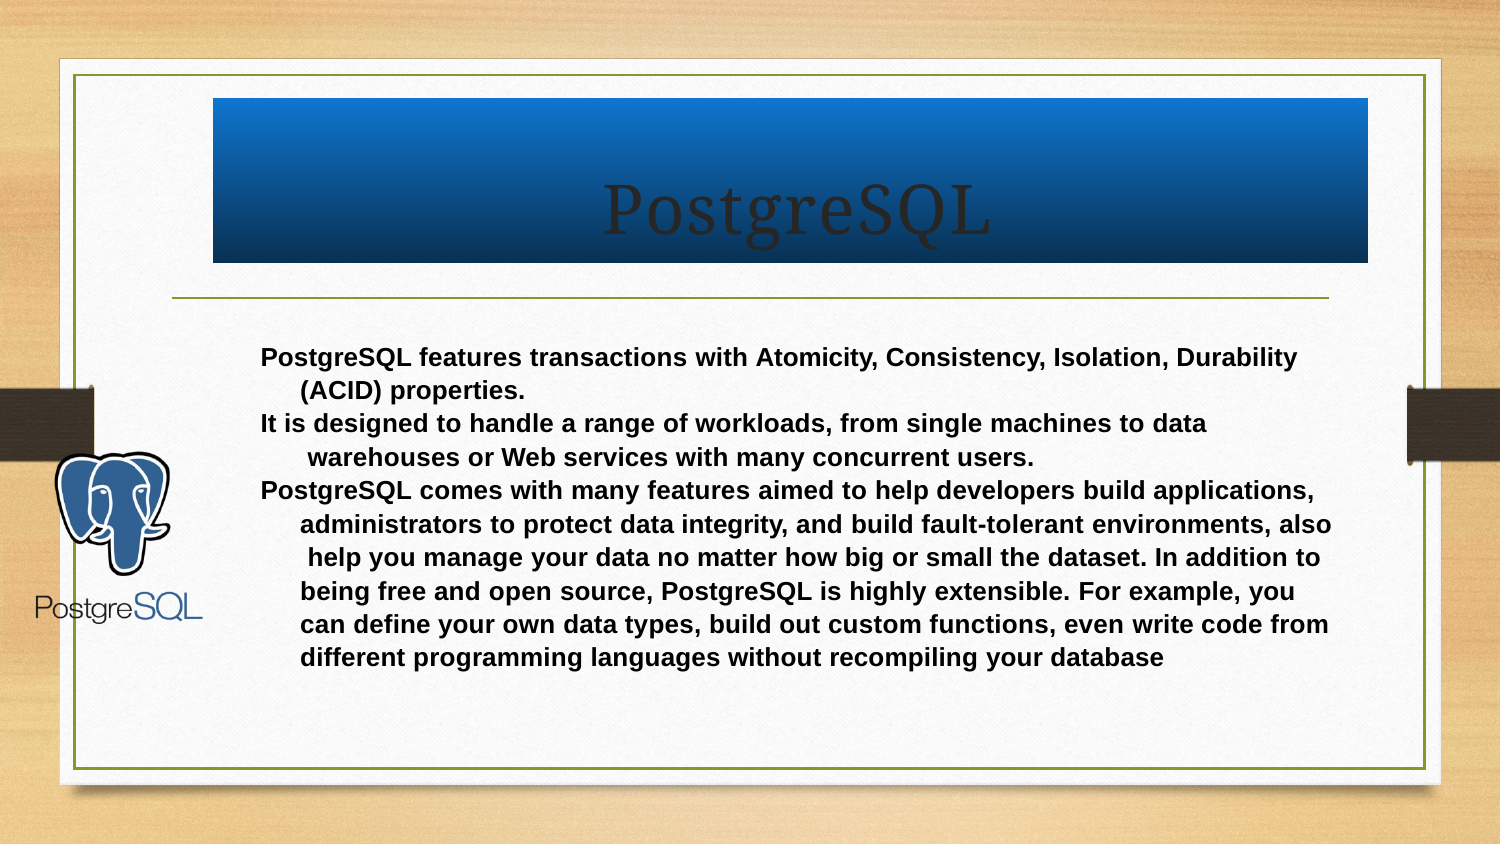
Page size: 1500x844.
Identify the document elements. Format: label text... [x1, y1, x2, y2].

text_box PostgreSQL features transactions with Atomicity, Consistency, Isolation, Durability (ACID) properties. It is designed to handle a range of workloads, from single machines to data warehouses or Web services with many concurrent users. PostgreSQL comes with many features aimed to help developers build applications, administrators to protect data integrity, and build fault-tolerant environments, also help you manage your data no matter how big or small the dataset. In addition to being free and open source, PostgreSQL is highly extensible. For example, you can define your own data types, build out custom functions, even write code from different programming languages without recompiling your database [258, 335, 1340, 672]
title PostgreSQL [159, 124, 1341, 278]
picture [0, 0, 1500, 844]
